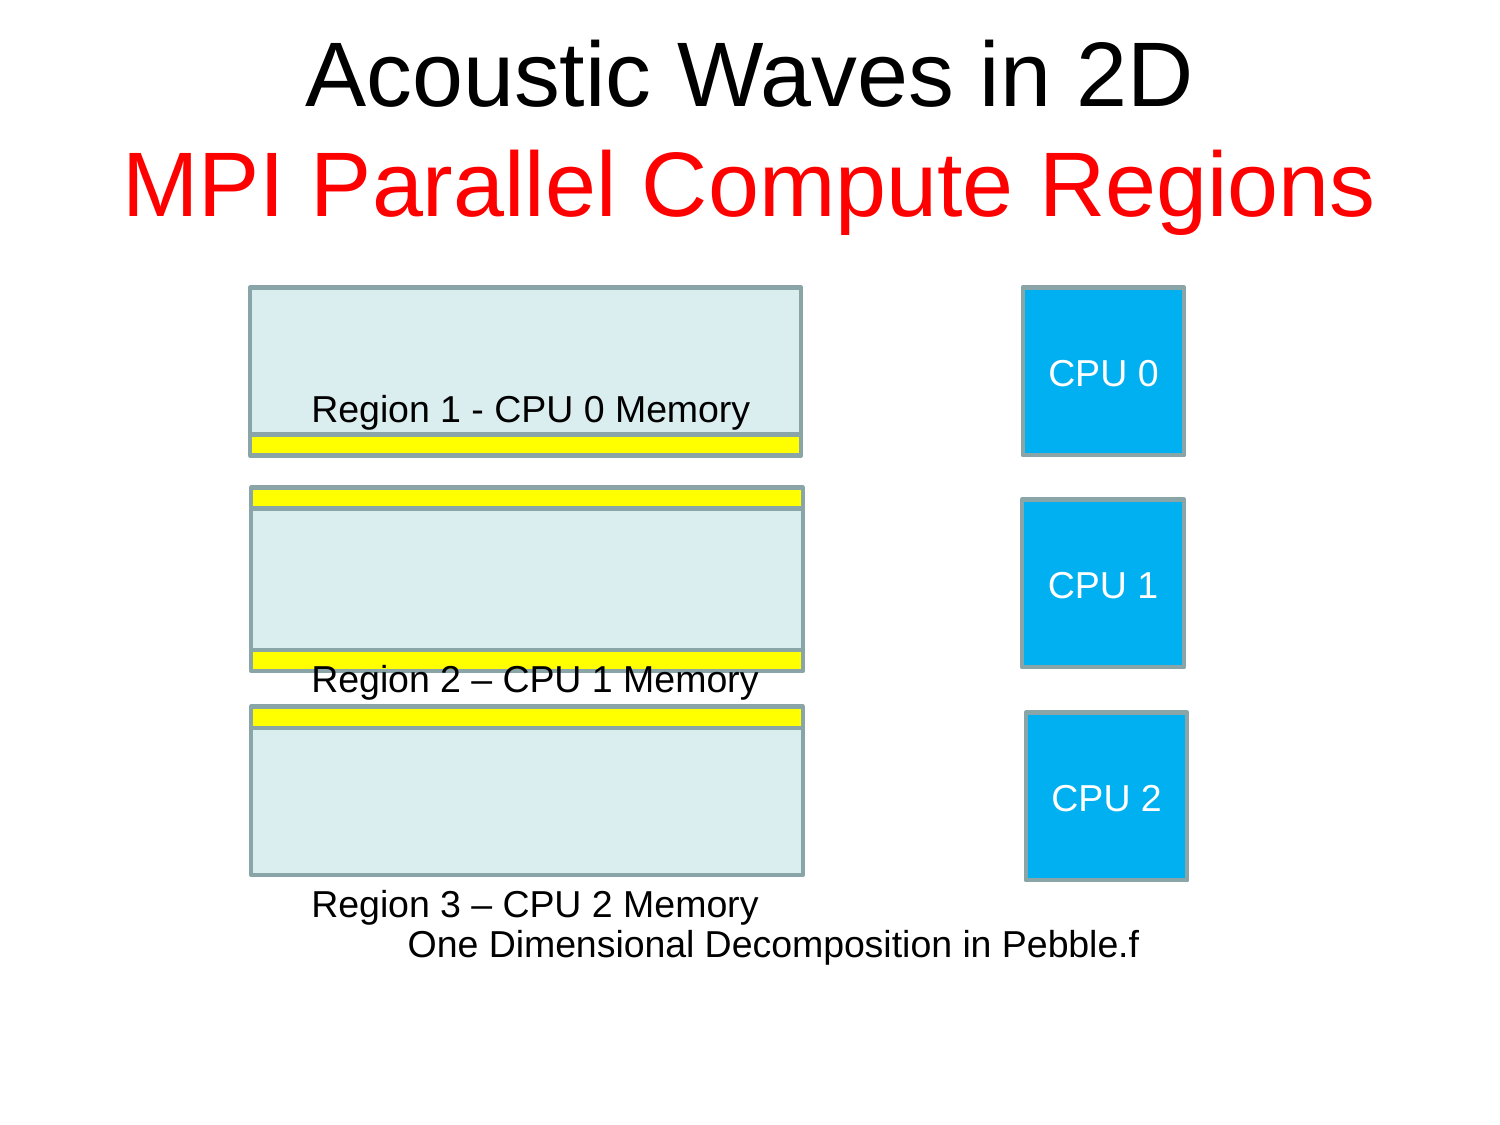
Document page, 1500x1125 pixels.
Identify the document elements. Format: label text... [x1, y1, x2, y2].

text_box CPU 2 [1024, 710, 1189, 882]
text_box One Dimensional Decomposition in Pebble.f [392, 912, 1165, 973]
text_box [801, 511, 805, 648]
text_box [801, 485, 805, 511]
title Acoustic Waves in 2D MPI Parallel Compute Regions [75, 31, 1425, 219]
text_box Region 1 - CPU 0 Memory Region 2 – CPU 1 Memory Region 3 – CPU 2 Memory [0, 287, 801, 1068]
text_box CPU 1 [1020, 497, 1186, 669]
text_box [801, 648, 805, 673]
text_box [801, 704, 805, 730]
text_box CPU 0 [1021, 285, 1186, 457]
text_box [801, 730, 805, 877]
